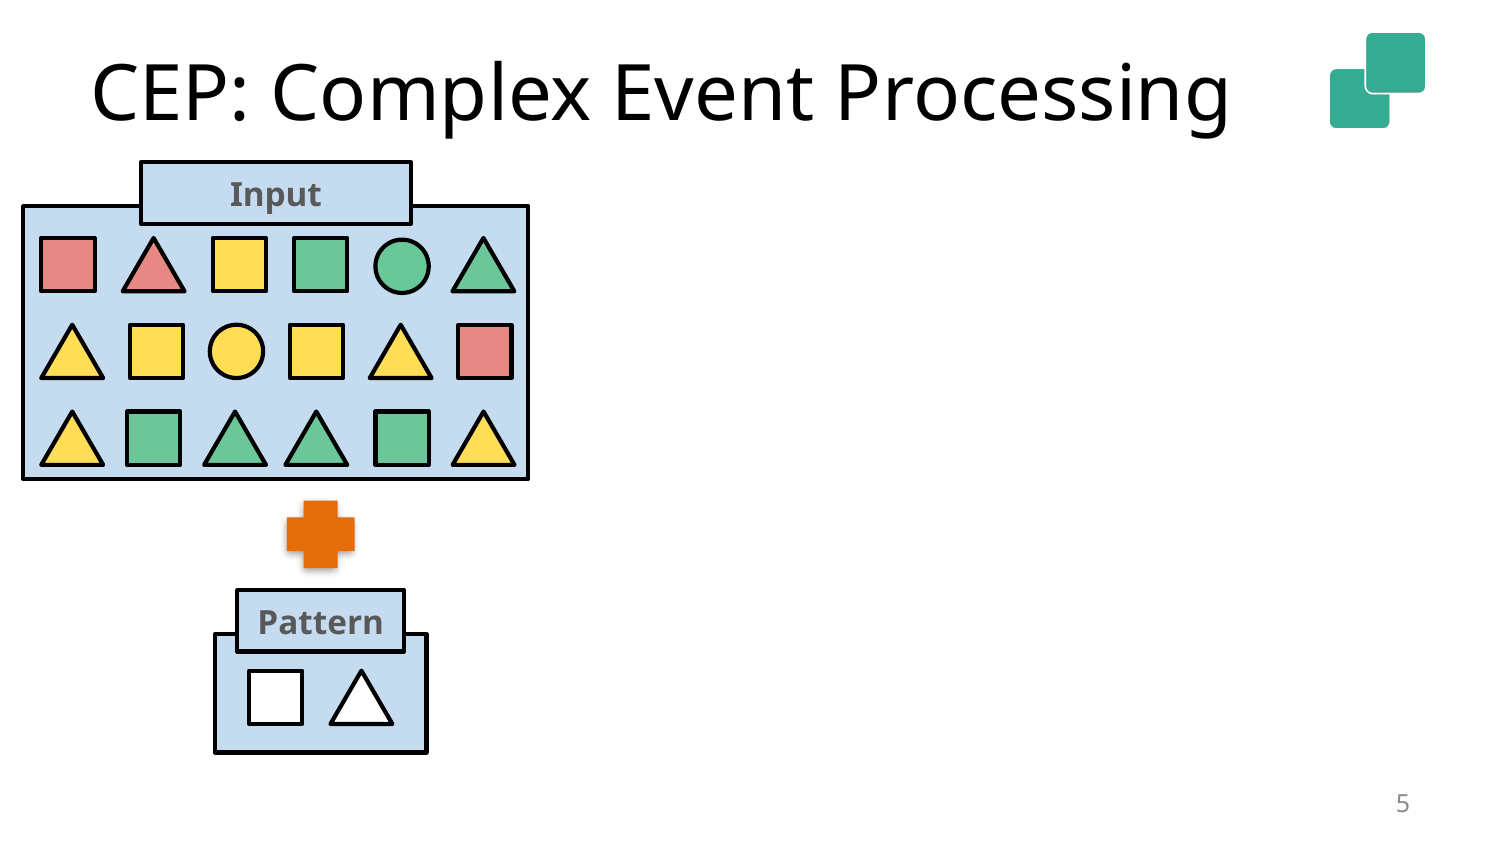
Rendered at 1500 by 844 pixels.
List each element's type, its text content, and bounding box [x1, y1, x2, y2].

text_box [373, 409, 431, 467]
text_box [21, 204, 530, 481]
title CEP: Complex Event Processing [75, 33, 1335, 145]
text_box [39, 322, 105, 381]
text_box [288, 323, 345, 380]
text_box [450, 235, 517, 294]
text_box [39, 409, 105, 467]
text_box [39, 236, 97, 293]
text_box [283, 409, 350, 467]
text_box [373, 237, 431, 296]
text_box [202, 409, 268, 467]
slide_number 5 [1074, 782, 1425, 827]
text_box [128, 323, 185, 380]
text_box [125, 409, 182, 467]
text_box [450, 409, 517, 467]
text_box [120, 235, 187, 294]
text_box Input [139, 160, 413, 226]
text_box [292, 236, 349, 293]
text_box [367, 322, 434, 381]
text_box [211, 236, 268, 293]
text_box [214, 590, 427, 753]
text_box [456, 323, 514, 380]
text_box [286, 500, 355, 569]
text_box [207, 322, 266, 381]
picture [1335, 33, 1425, 128]
